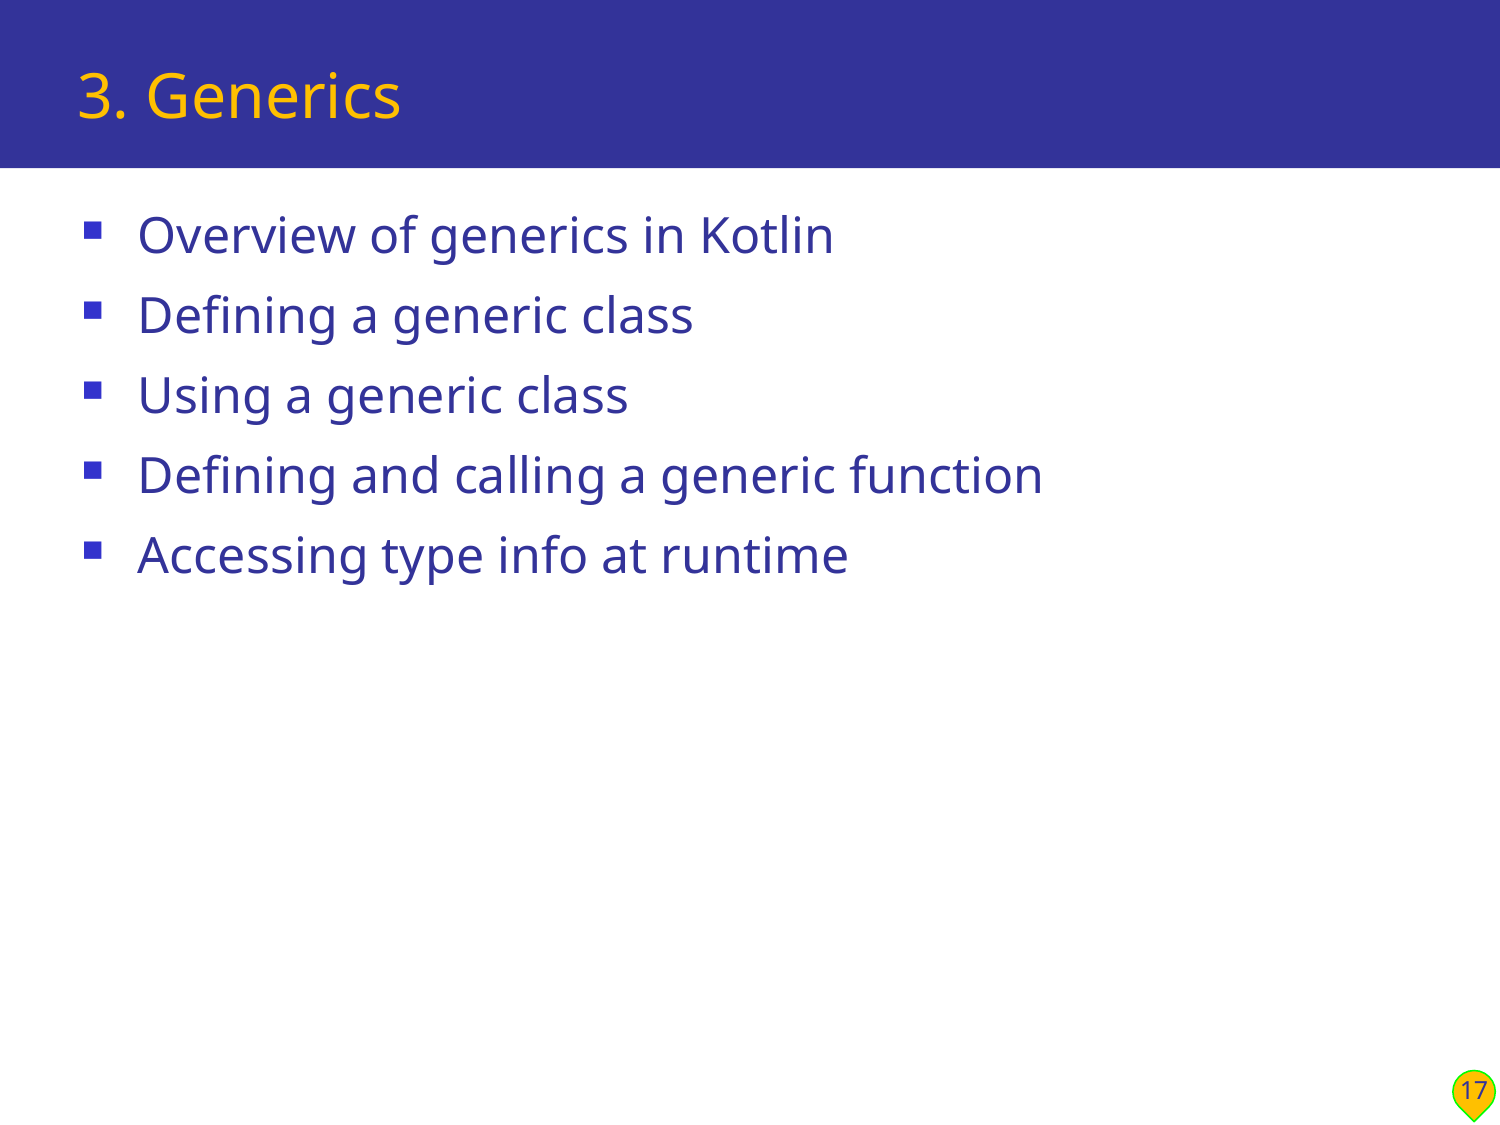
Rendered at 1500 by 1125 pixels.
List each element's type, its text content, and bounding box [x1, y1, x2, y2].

footer 17 [1431, 1040, 1500, 1117]
title 3. Generics [61, 24, 1465, 139]
list Overview of generics in Kotlin Defining a generic class Using a generic class Defining and calling a generic function Accessing type info at runtime [66, 196, 1460, 1007]
